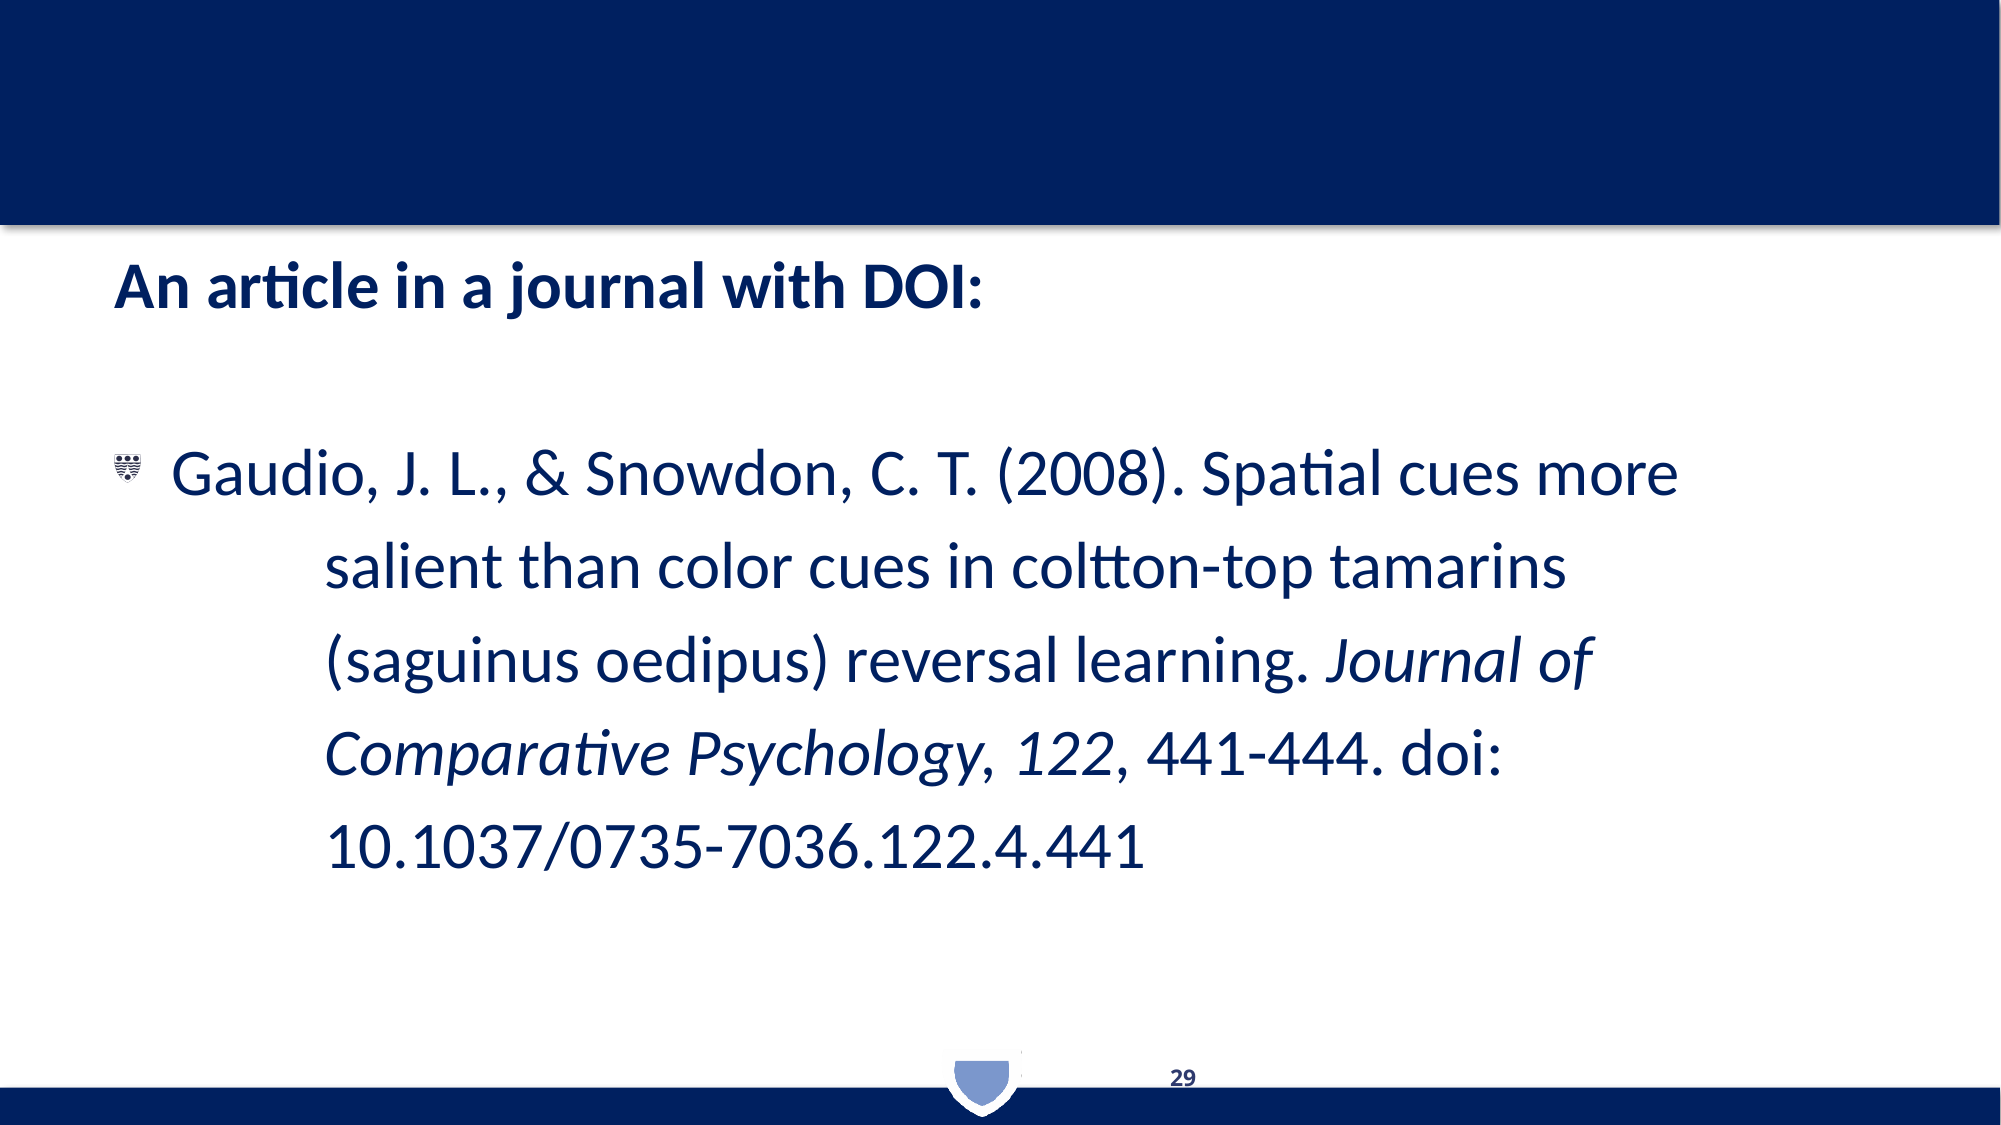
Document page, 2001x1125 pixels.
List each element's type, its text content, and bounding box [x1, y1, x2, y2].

picture [114, 454, 141, 483]
slide_number 29 [950, 1049, 1417, 1110]
list An article in a journal with DOI: Gaudio, J. L., & Snowdon, C. T. (2008). Spatial cues more salient than color cues in coltton-top tamarins (saguinus oedipus) reversal learning. Journal of Comparative Psychology, 122, 441-444. doi: 10.1037/0735-7036.122.4.441 [99, 234, 1800, 1125]
